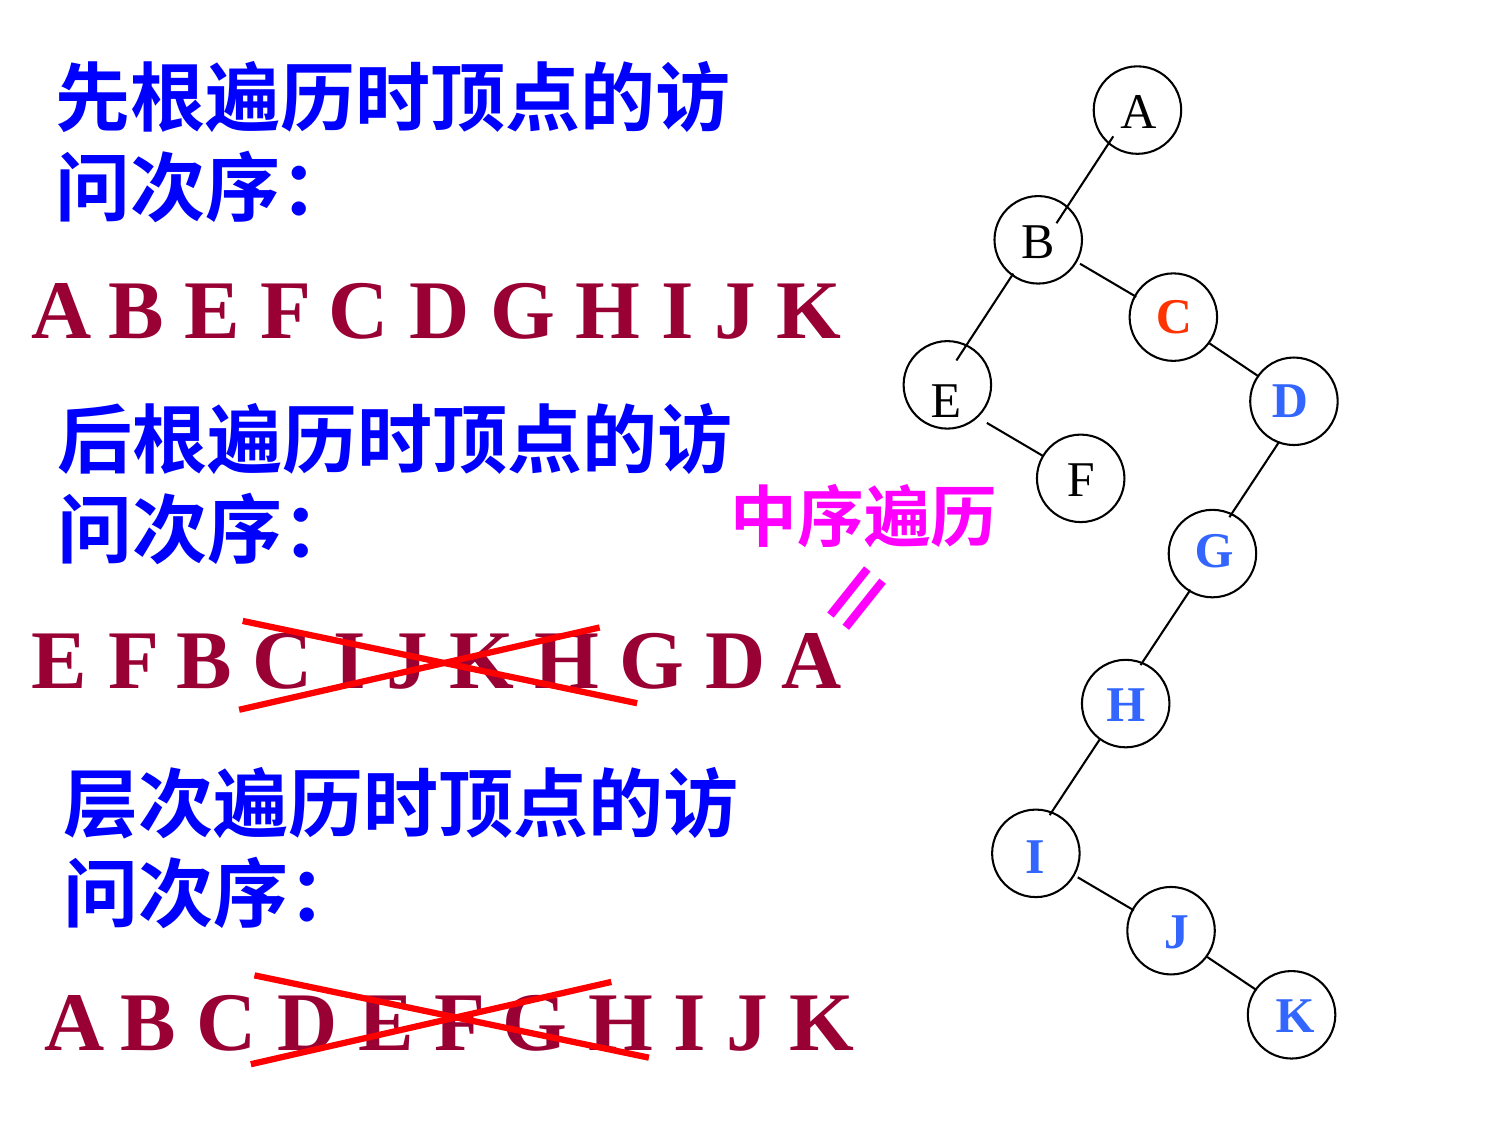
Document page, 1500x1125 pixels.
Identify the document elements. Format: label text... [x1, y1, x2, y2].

text_box 层次遍历时顶点的访问次序： [48, 748, 774, 944]
text_box 中序遍历 [715, 467, 886, 563]
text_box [241, 621, 635, 710]
text_box A B C D E F G H I J K [29, 959, 870, 1075]
text_box 先根遍历时顶点的访问次序： [41, 42, 804, 238]
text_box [903, 66, 1500, 1125]
text_box ＝ [776, 458, 898, 679]
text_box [253, 975, 647, 1064]
text_box 后根遍历时顶点的访问次序： [43, 384, 821, 580]
text_box E F B C I J K H G D A [17, 597, 858, 713]
text_box A B E F C D G H I J K [17, 247, 858, 363]
